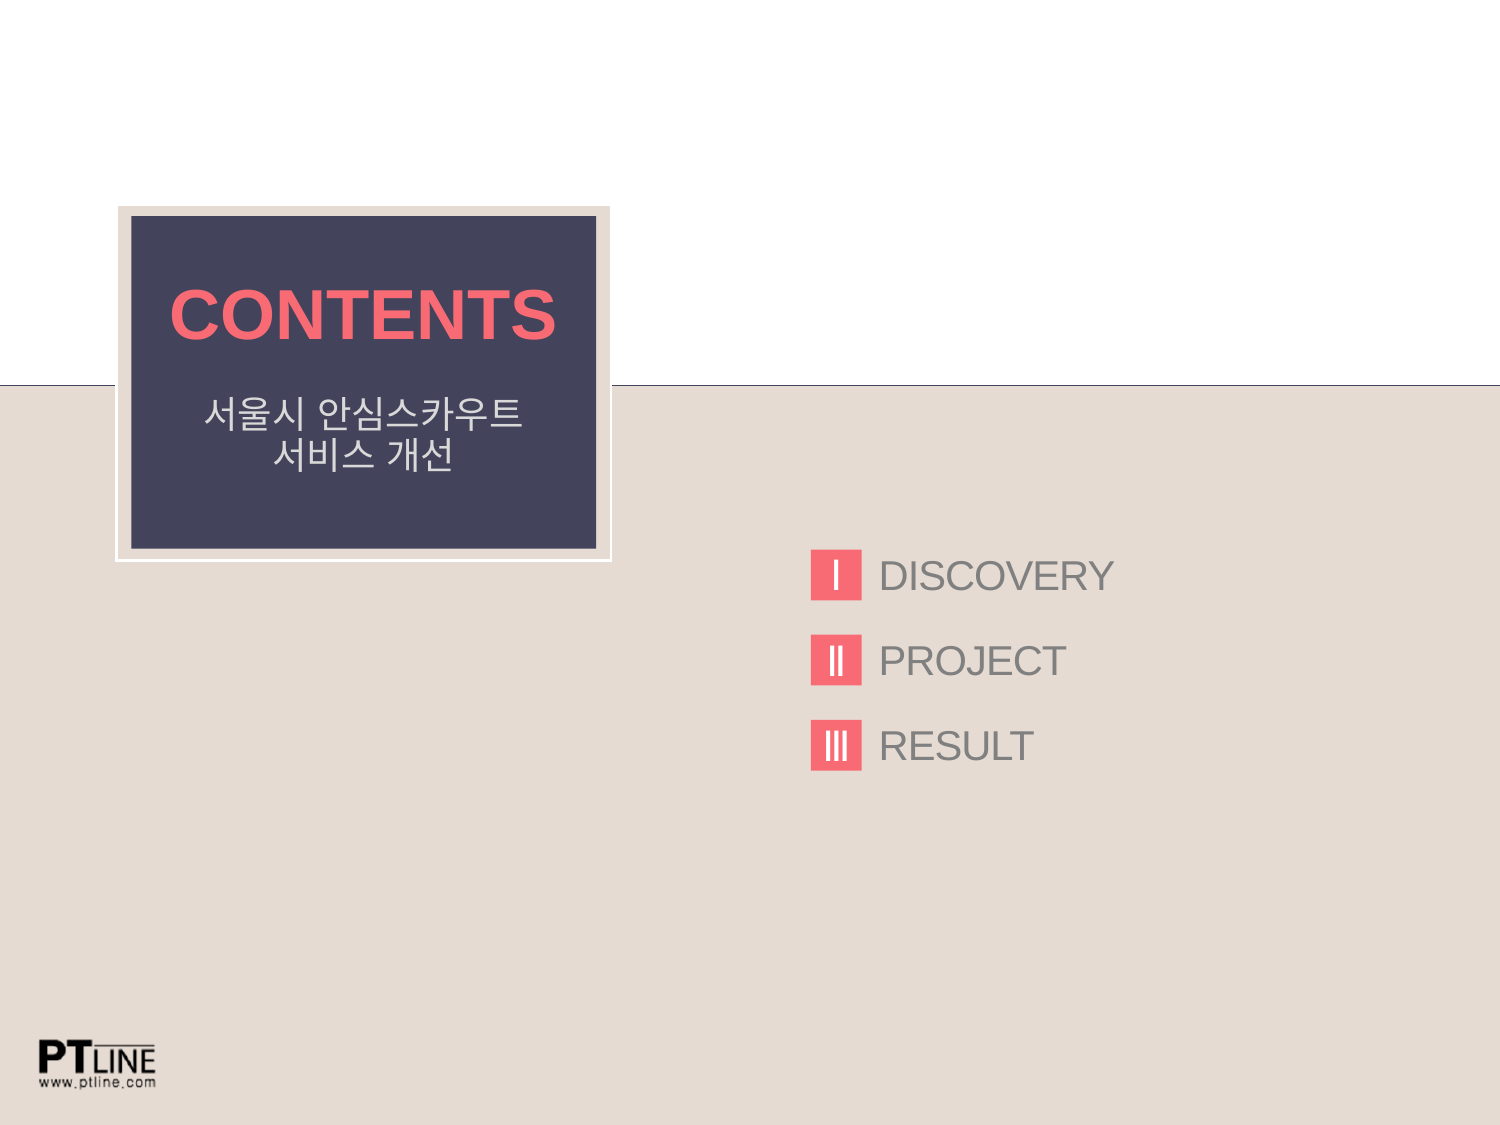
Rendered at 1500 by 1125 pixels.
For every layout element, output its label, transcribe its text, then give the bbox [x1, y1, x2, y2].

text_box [810, 540, 1453, 607]
text_box CONTENTS [142, 265, 586, 357]
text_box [810, 711, 1453, 777]
text_box 서울시 안심스카우트 서비스 개선 [142, 389, 586, 539]
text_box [810, 625, 1453, 692]
